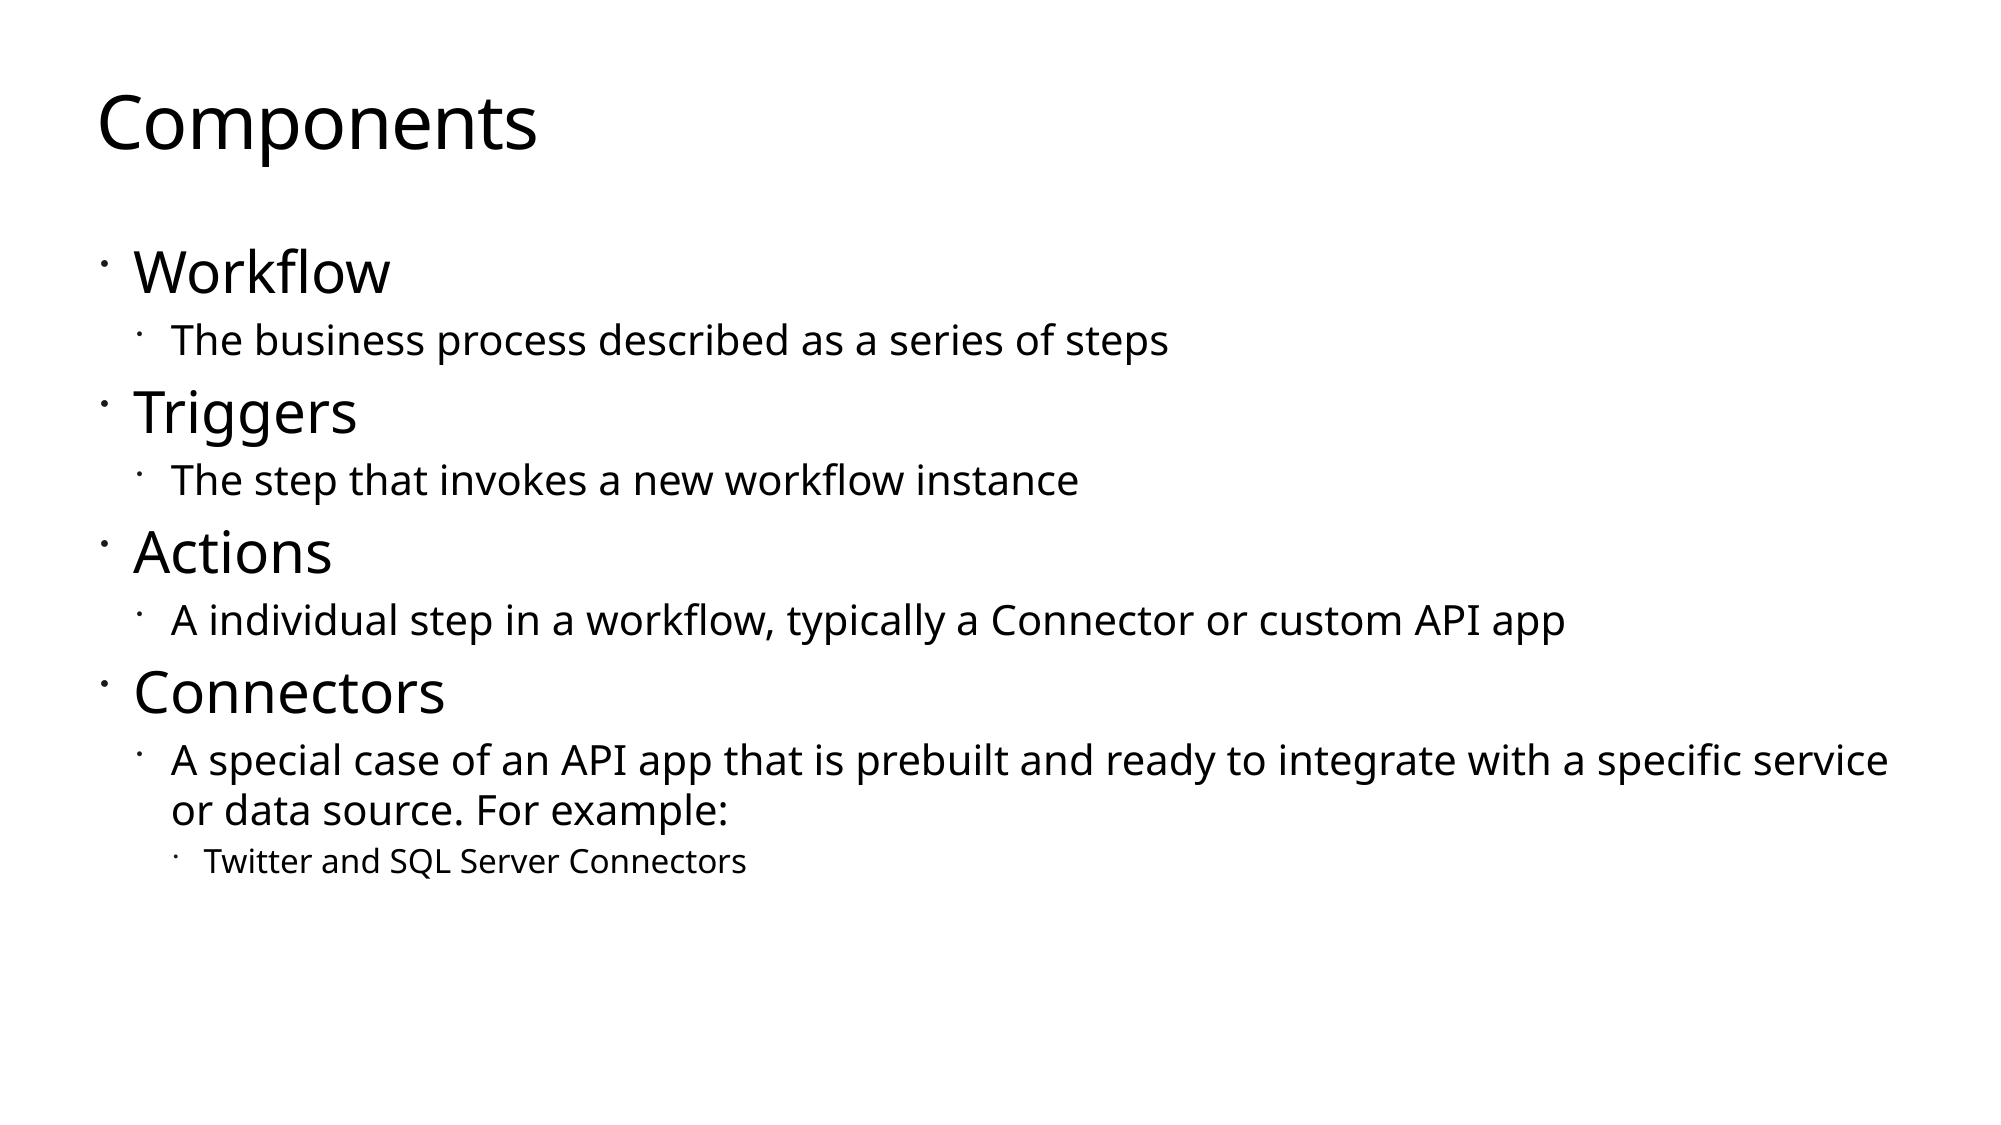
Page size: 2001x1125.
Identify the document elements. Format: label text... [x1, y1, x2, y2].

title Components [96, 75, 1904, 166]
list Workflow The business process described as a series of steps Triggers The step that invokes a new workflow instance Actions A individual step in a workflow, typically a Connector or custom API app Connectors A special case of an API app that is prebuilt and ready to integrate with a specific service or data source. For example: Twitter and SQL Server Connectors [95, 235, 1904, 902]
